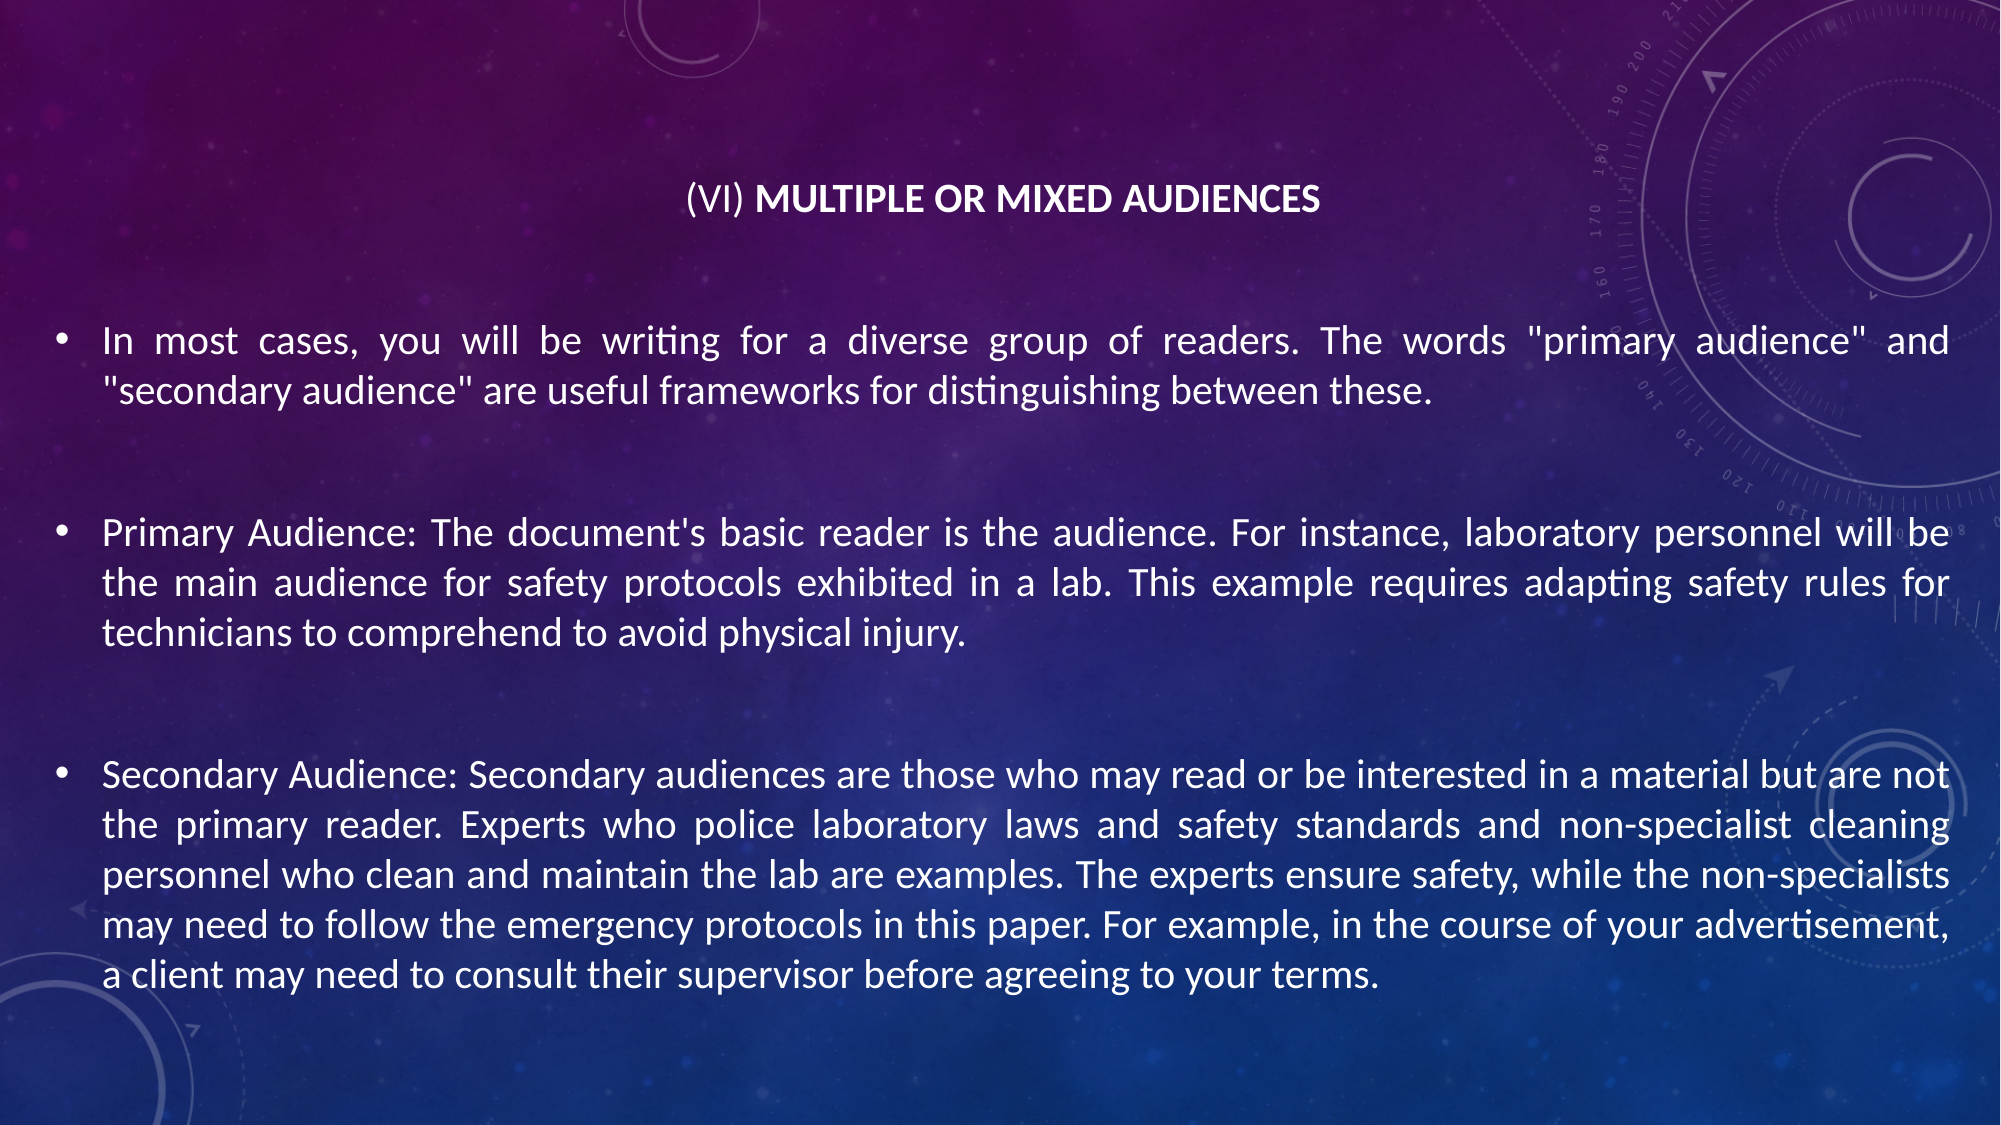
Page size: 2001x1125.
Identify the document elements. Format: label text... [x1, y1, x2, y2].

picture [0, 0, 2001, 1125]
list (VI) MULTIPLE OR MIXED AUDIENCES In most cases, you will be writing for a diverse group of readers. The words "primary audience" and "secondary audience" are useful frameworks for distinguishing between these. Primary Audience: The document's basic reader is the audience. For instance, laboratory personnel will be the main audience for safety protocols exhibited in a lab. This example requires adapting safety rules for technicians to comprehend to avoid physical injury. Secondary Audience: Secondary audiences are those who may read or be interested in a material but are not the primary reader. Experts who police laboratory laws and safety standards and non-specialist cleaning personnel who clean and maintain the lab are examples. The experts ensure safety, while the non-specialists may need to follow the emergency protocols in this paper. For example, in the course of your advertisement, a client may need to consult their supervisor before agreeing to your terms. [39, 76, 1967, 1092]
